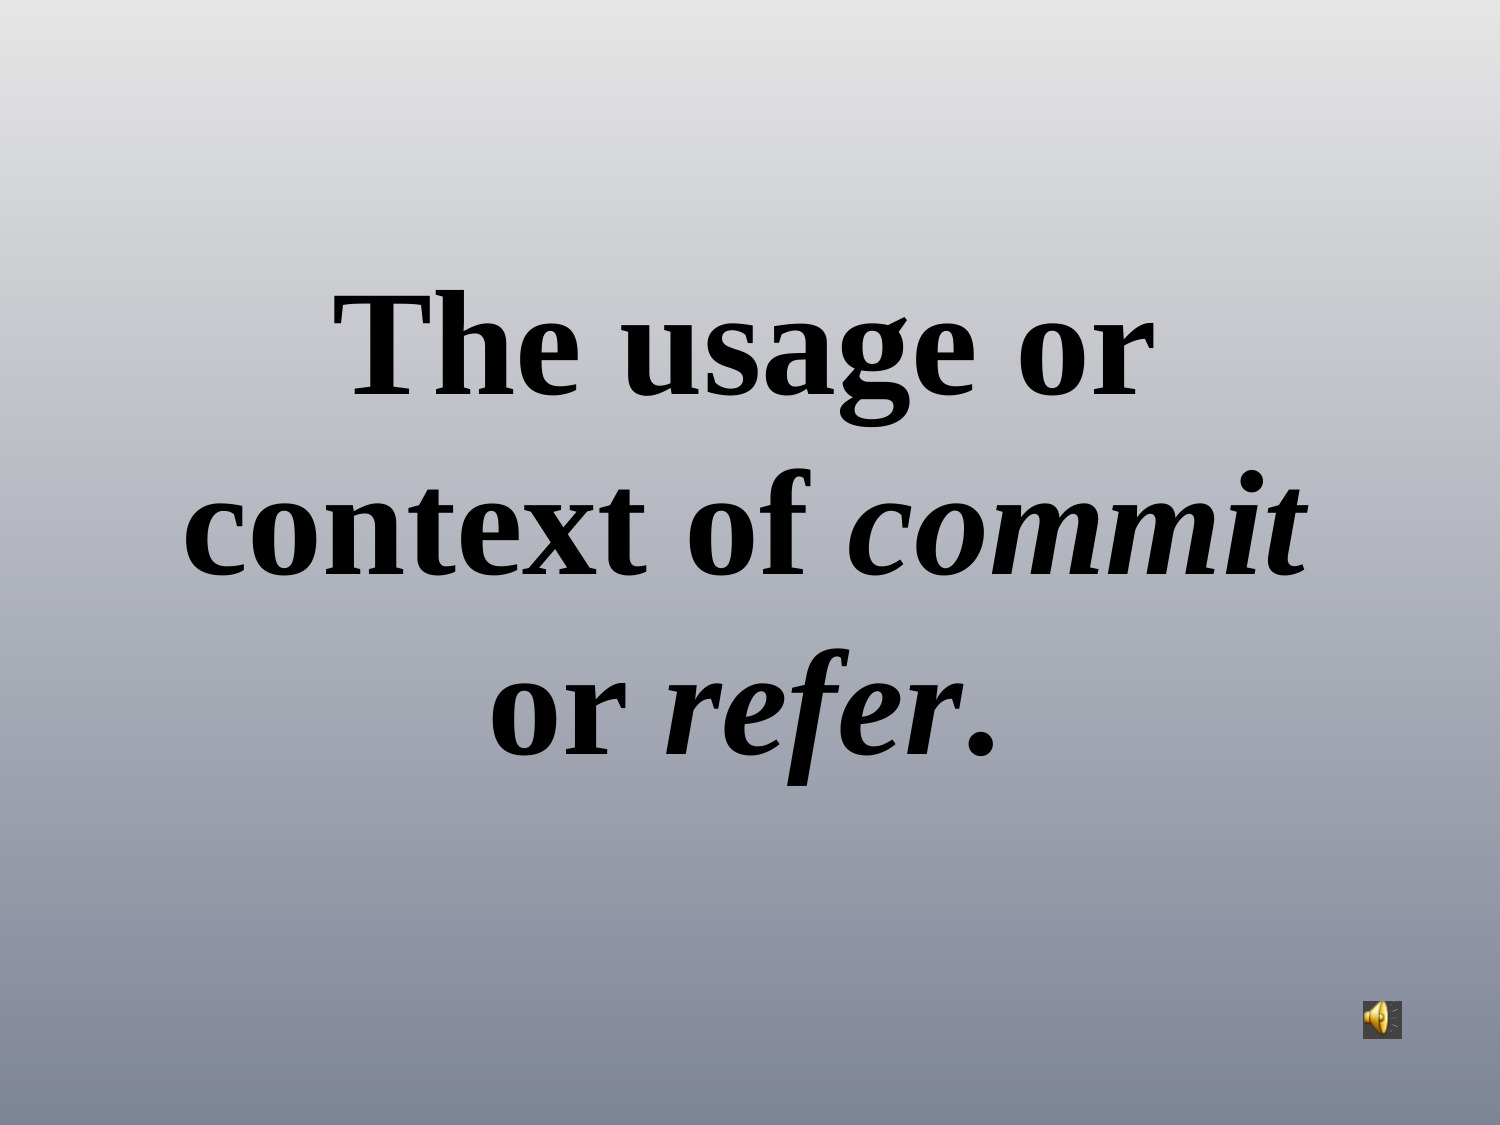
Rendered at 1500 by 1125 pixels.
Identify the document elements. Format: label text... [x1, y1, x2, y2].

text_box The usage or context of commit or refer. [125, 237, 1363, 793]
picture [1362, 999, 1403, 1041]
